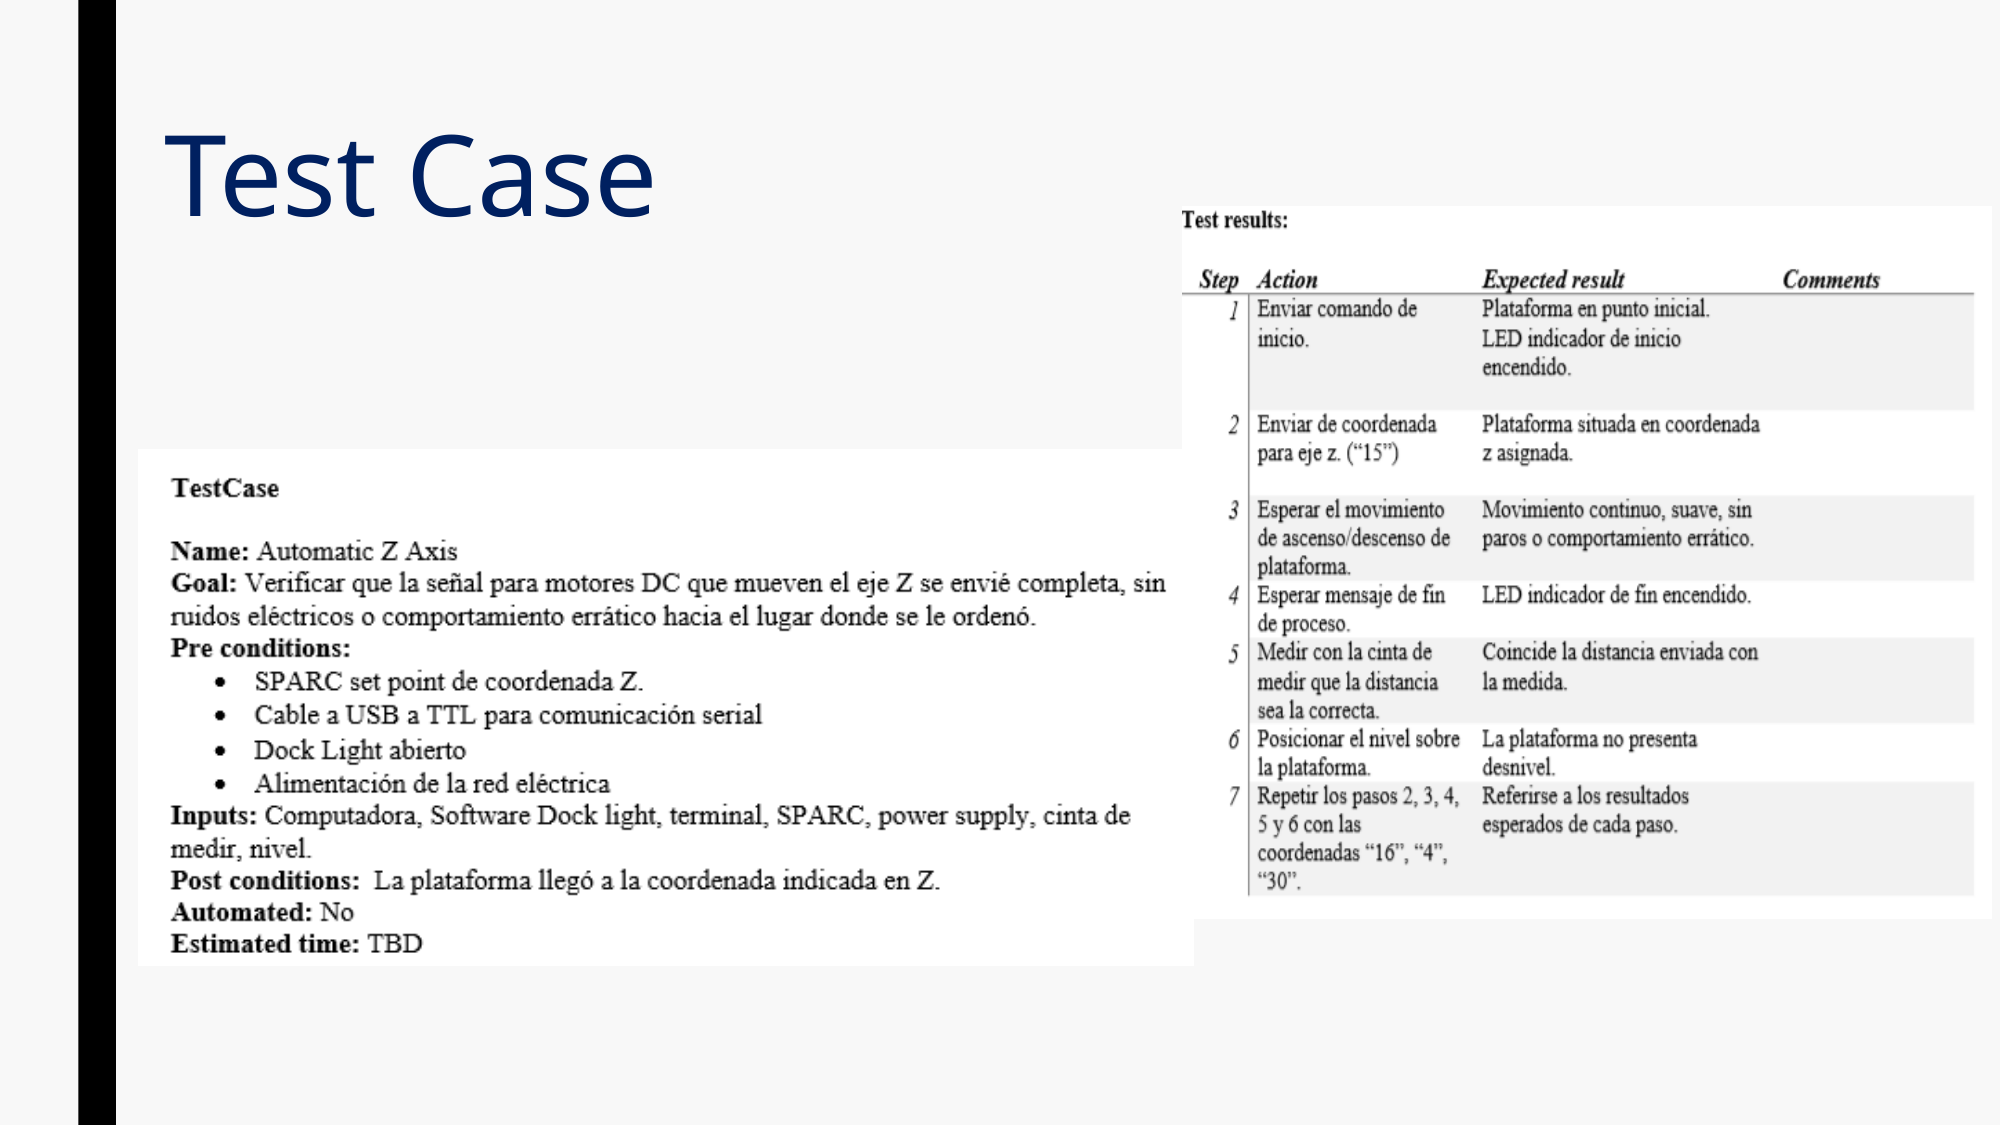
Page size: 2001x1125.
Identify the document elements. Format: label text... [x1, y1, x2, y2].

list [1181, 206, 1992, 919]
picture [137, 449, 1194, 966]
title Test Case [149, 112, 1725, 357]
